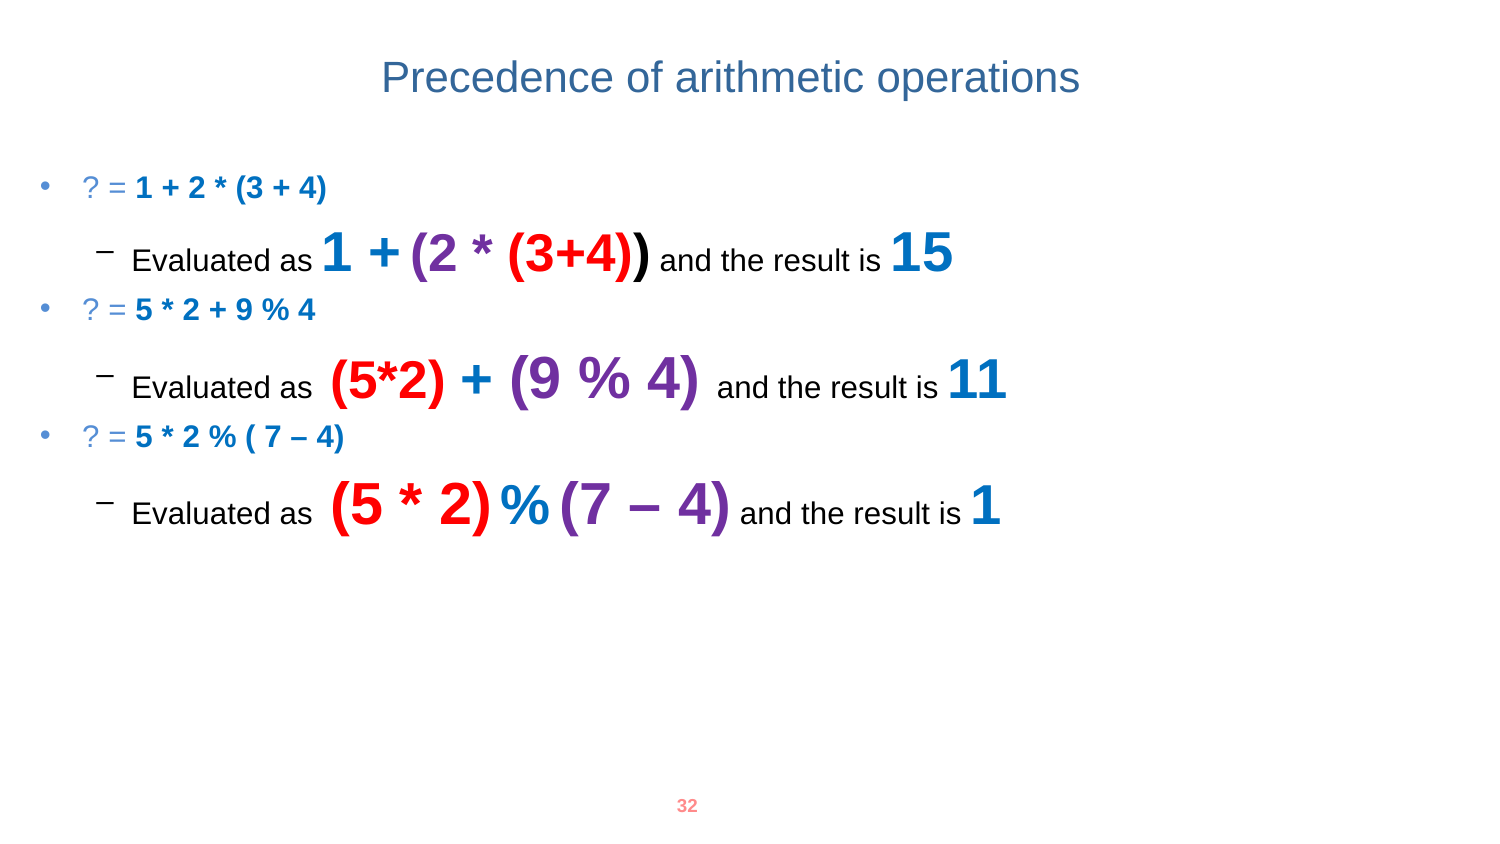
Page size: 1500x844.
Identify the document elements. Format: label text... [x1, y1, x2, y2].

list ? = 1 + 2 * (3 + 4) Evaluated as 1 + (2 * (3+4)) and the result is 15 ? = 5 * 2 + 9 % 4 Evaluated as (5*2) + (9 % 4) and the result is 11 ? = 5 * 2 % ( 7 – 4) Evaluated as (5 * 2) % (7 – 4) and the result is 1 [24, 159, 1476, 717]
title Precedence of arithmetic operations [299, 27, 1163, 123]
slide_number 32 [512, 782, 863, 827]
